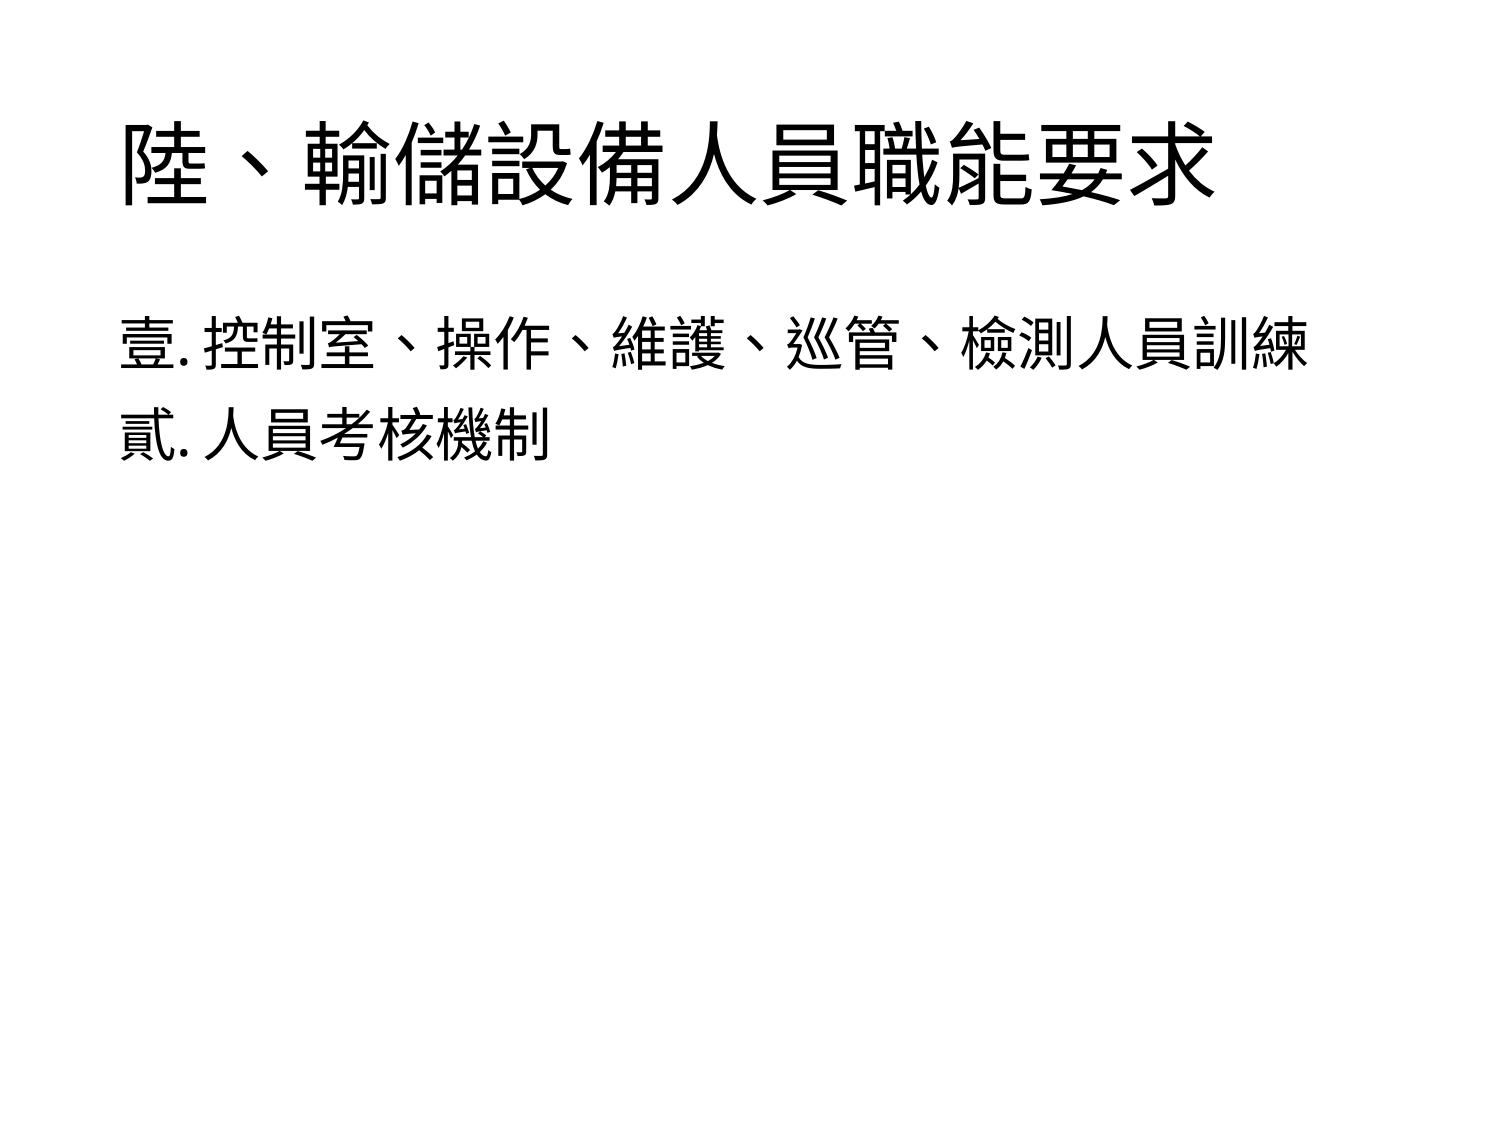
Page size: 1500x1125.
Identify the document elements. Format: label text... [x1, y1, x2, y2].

list 控制室、操作、維護、巡管、檢測人員訓練 人員考核機制 [103, 299, 1397, 1014]
title 陸、輸儲設備人員職能要求 [103, 59, 1397, 278]
